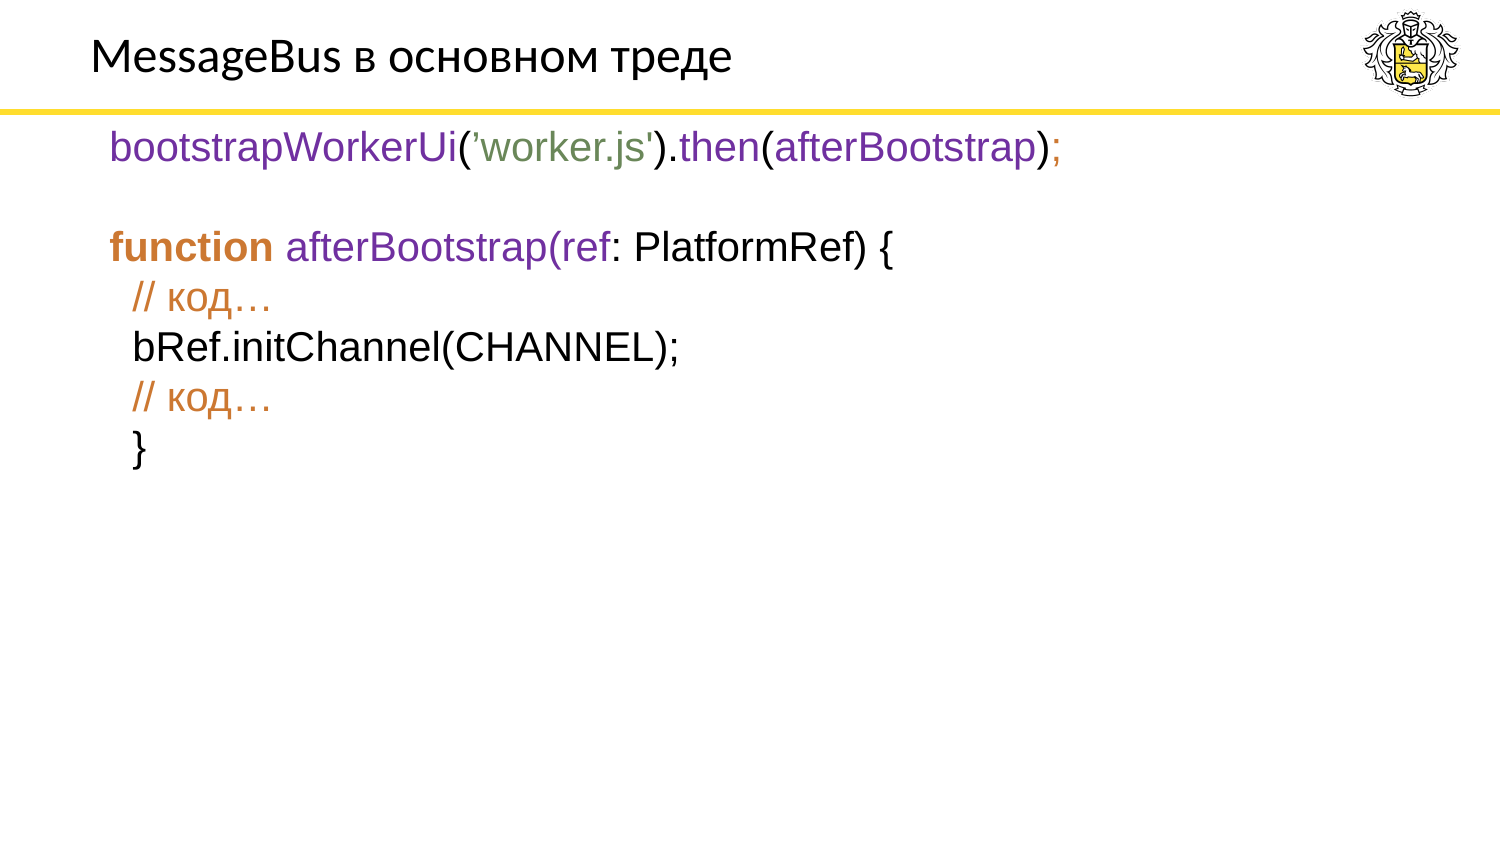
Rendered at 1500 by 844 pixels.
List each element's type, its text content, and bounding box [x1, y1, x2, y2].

picture [1360, 2, 1461, 103]
title MessageBus в основном треде [75, 26, 1425, 79]
text_box bootstrapWorkerUi(’worker.js').then(afterBootstrap); function afterBootstrap(ref: PlatformRef) { // код… bRef.initChannel(CHANNEL); // код… } [94, 112, 1411, 528]
